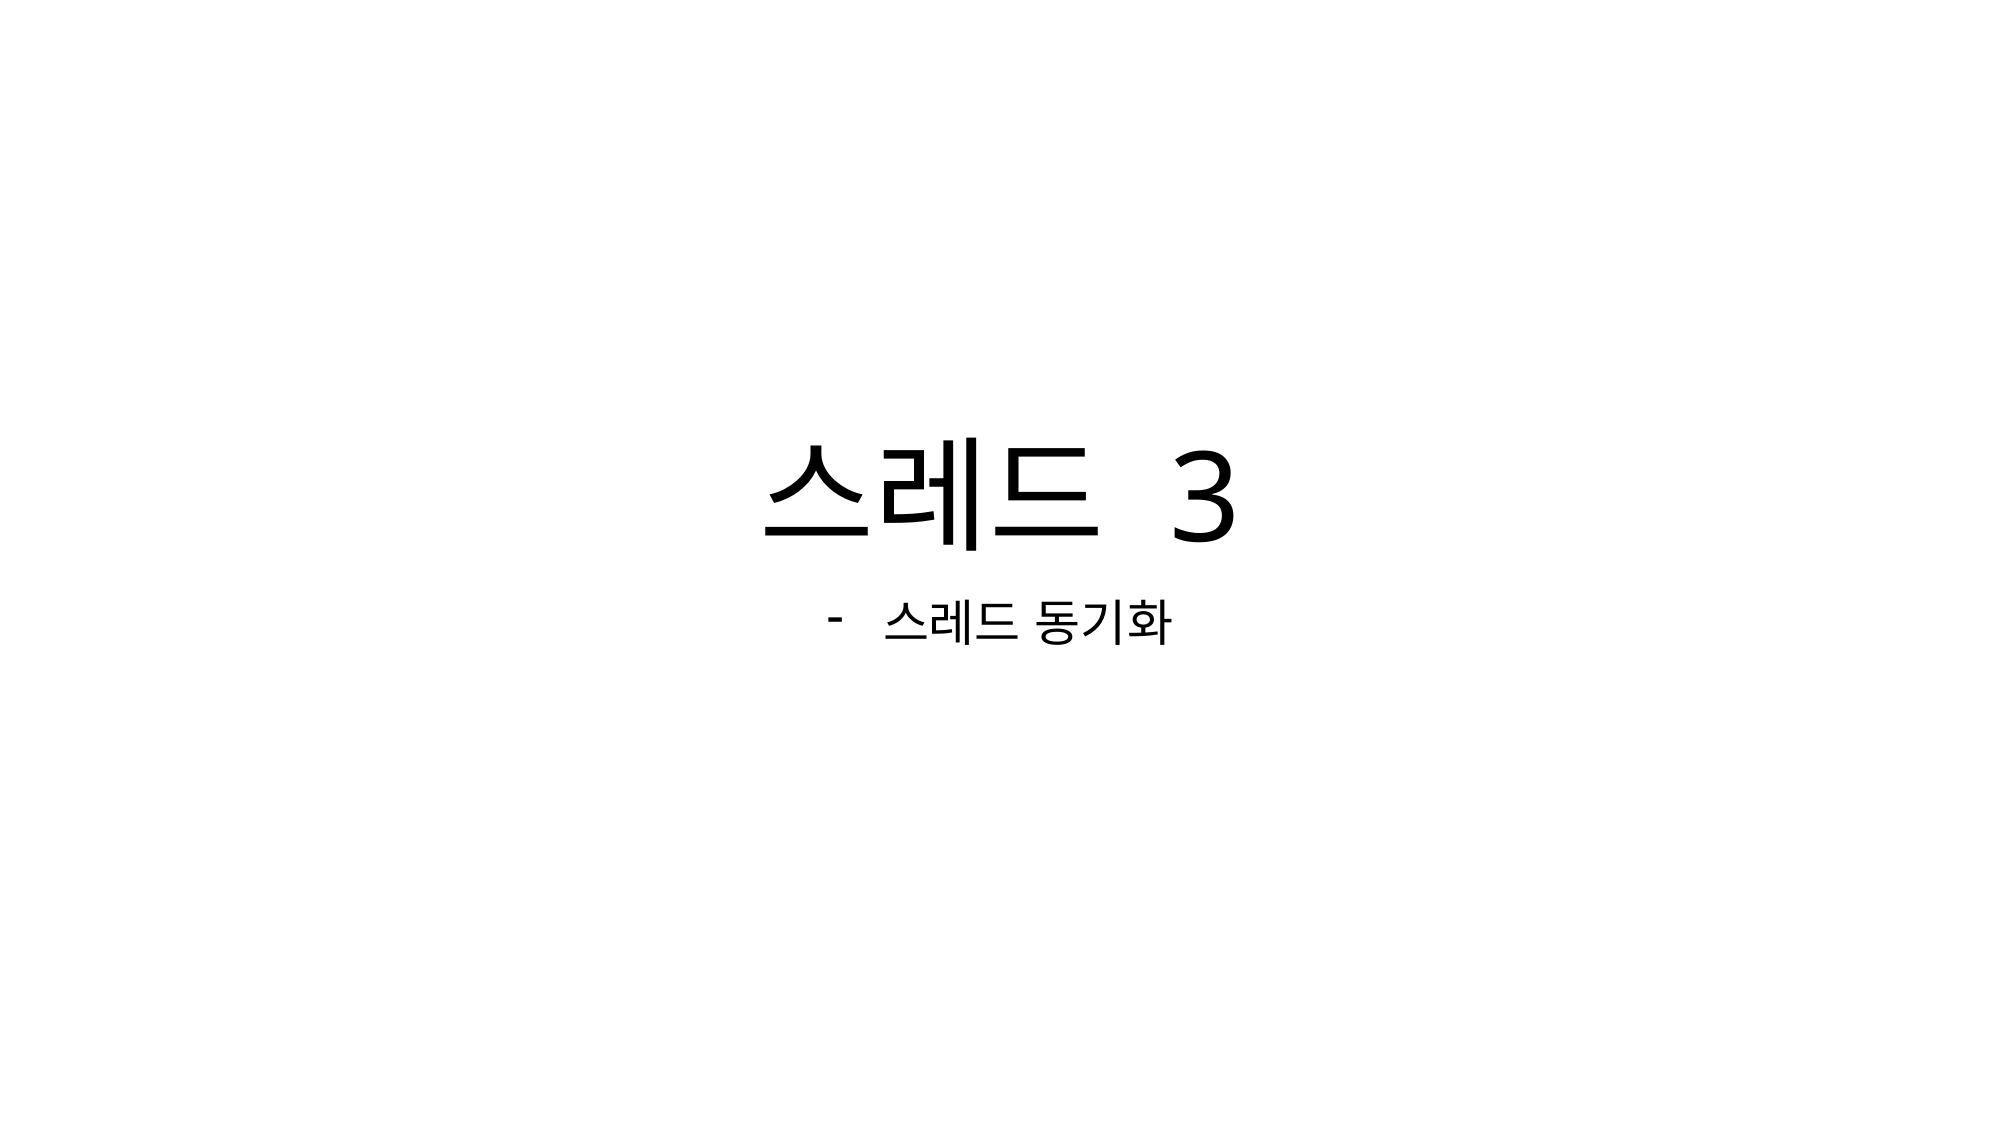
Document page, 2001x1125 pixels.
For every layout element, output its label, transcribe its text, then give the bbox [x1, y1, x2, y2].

title 스레드 3 [249, 184, 1750, 576]
subtitle 스레드 동기화 [249, 590, 1750, 863]
